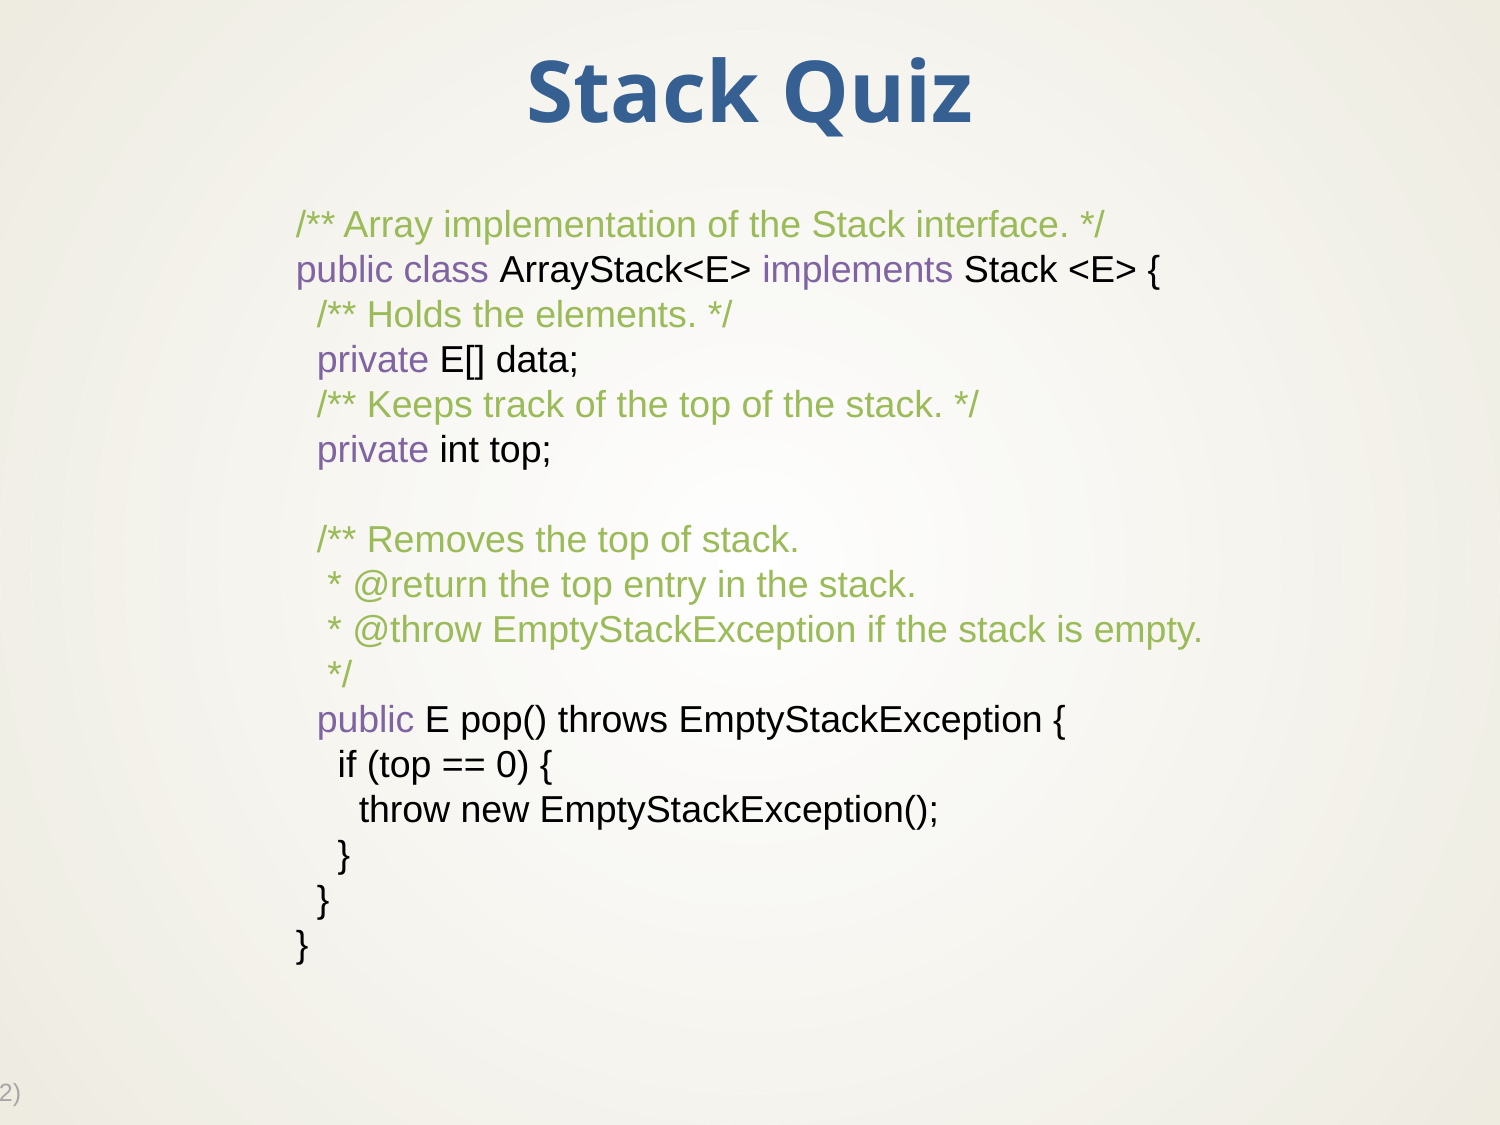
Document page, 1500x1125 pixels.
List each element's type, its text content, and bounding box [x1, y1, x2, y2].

title Stack Quiz [0, 24, 1500, 166]
text_box /** Array implementation of the Stack interface. */ public class ArrayStack<E> implements Stack <E> { /** Holds the elements. */ private E[] data; /** Keeps track of the top of the stack. */ private int top; /** Removes the top of stack. * @return the top entry in the stack. * @throw EmptyStackException if the stack is empty. */ public E pop() throws EmptyStackException { if (top == 0) { throw new EmptyStackException(); } } } [280, 192, 1219, 973]
